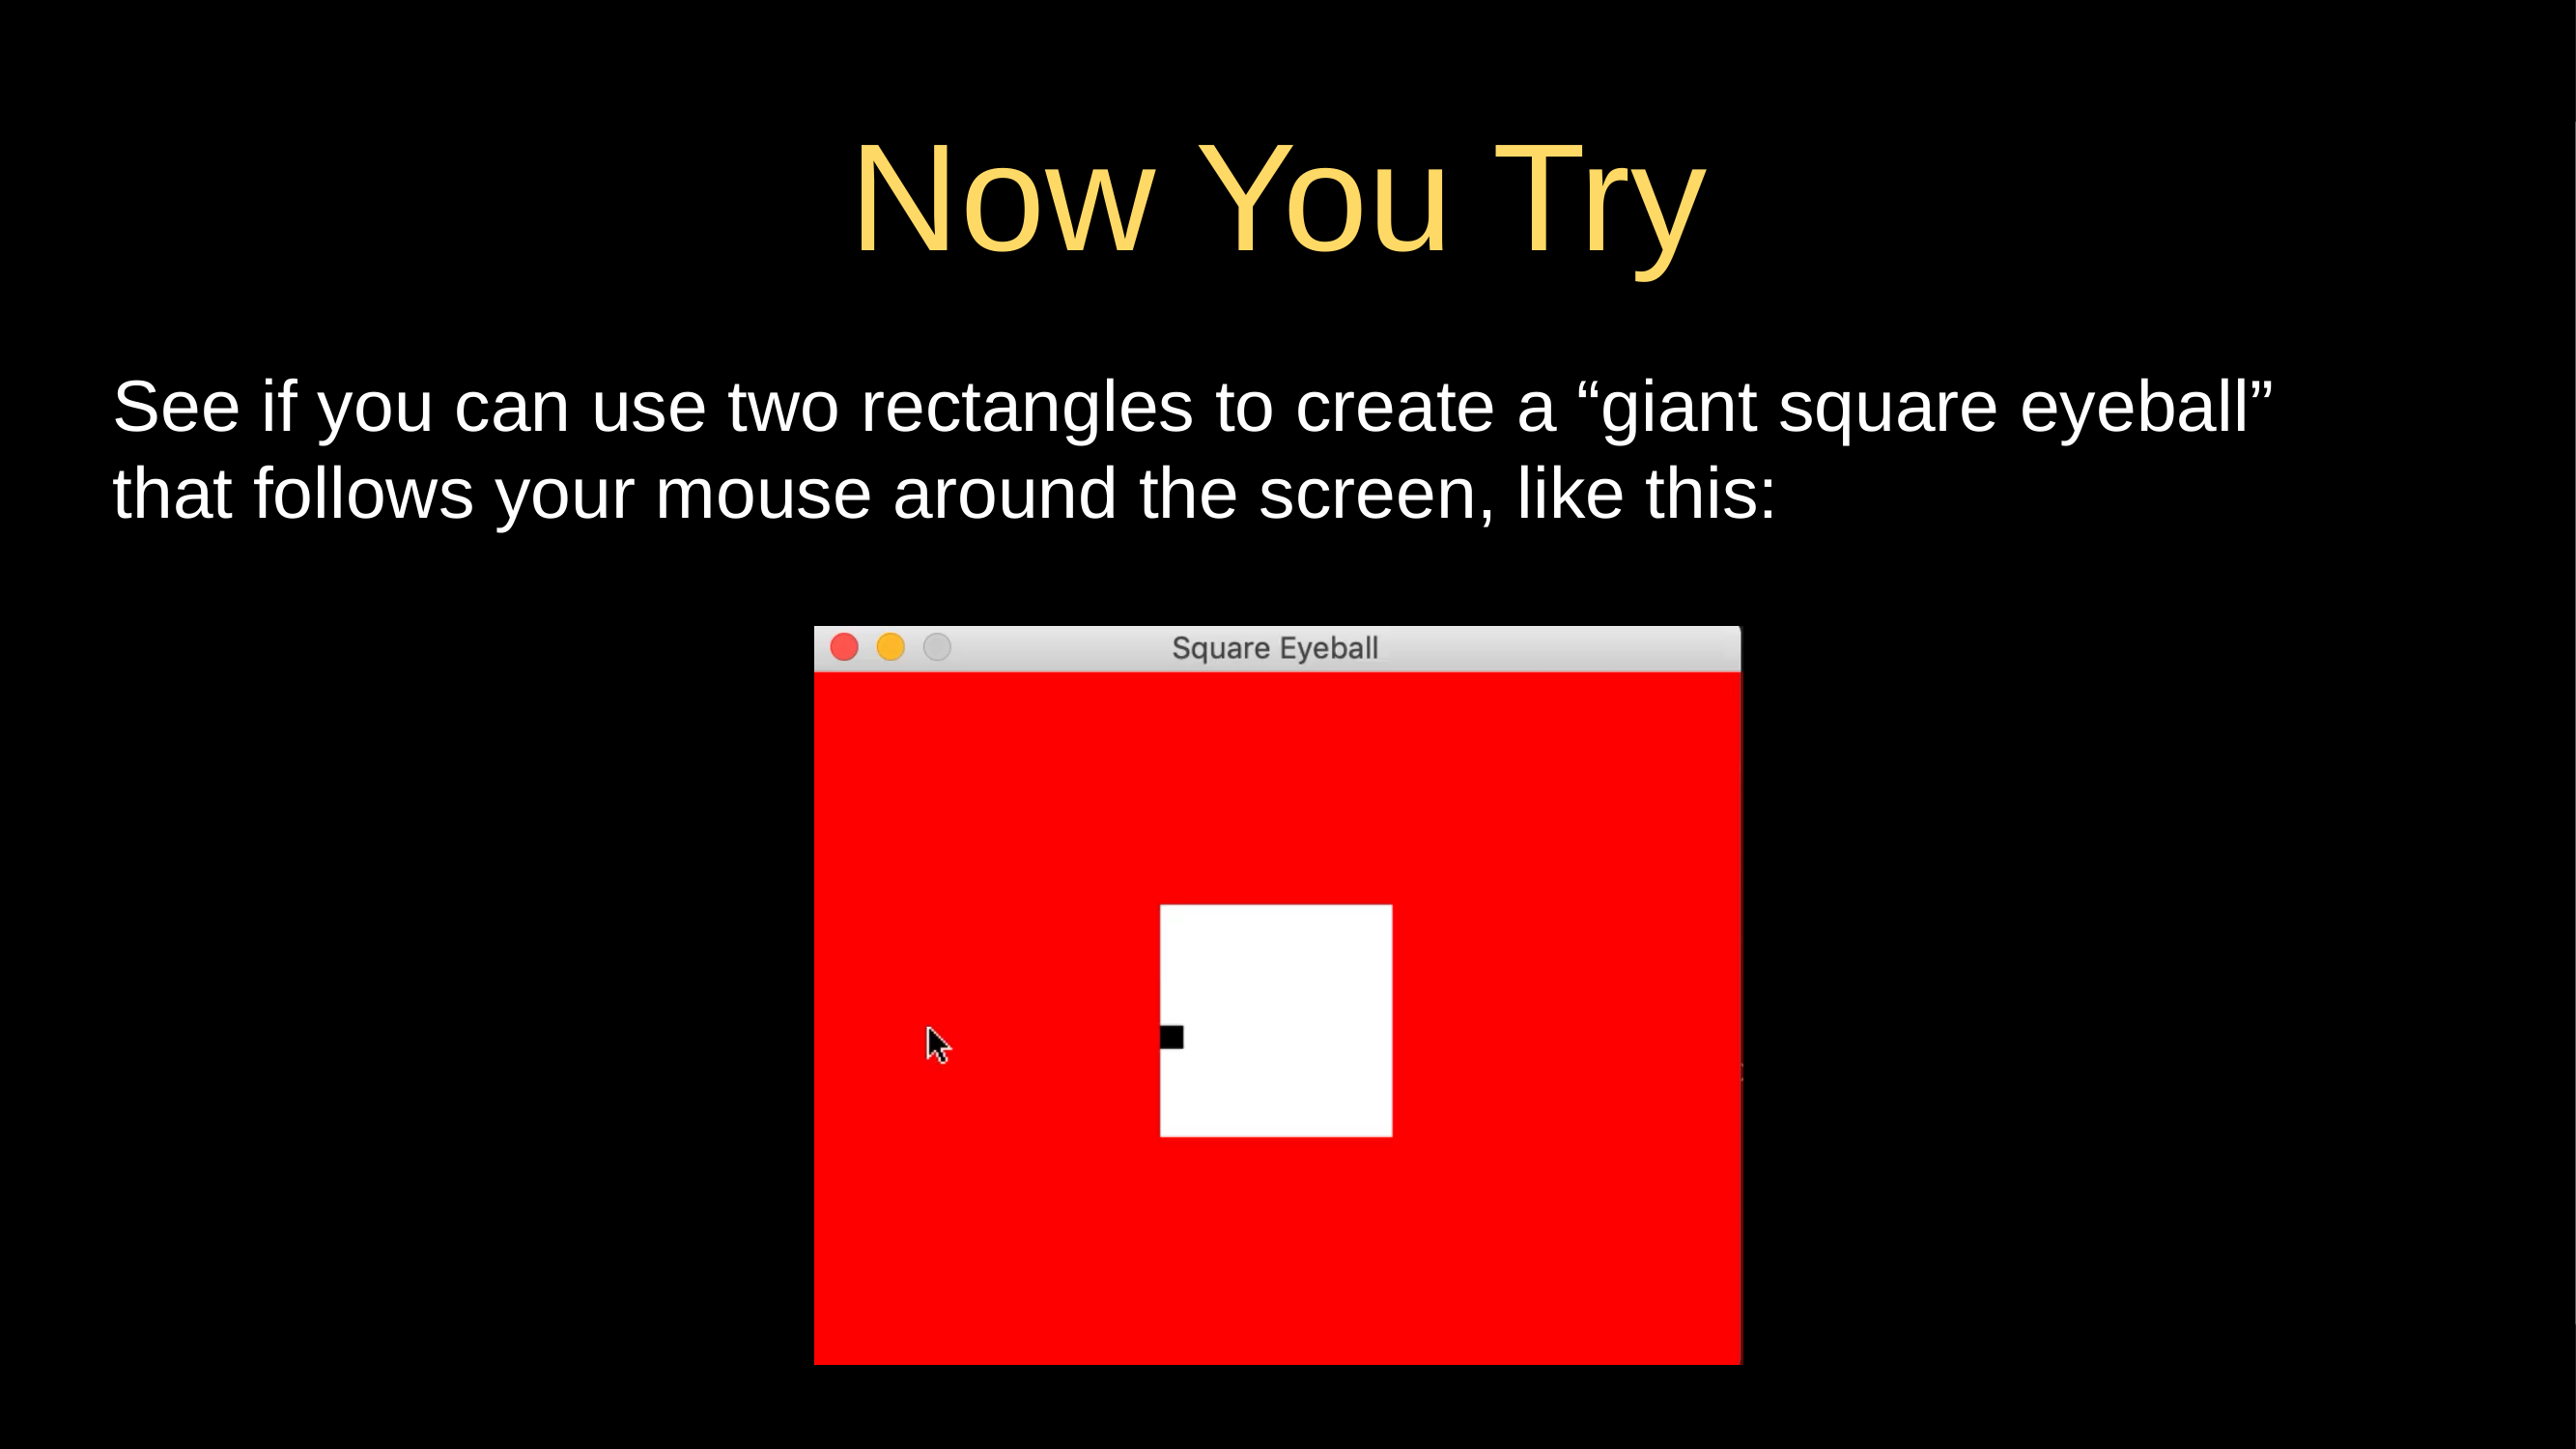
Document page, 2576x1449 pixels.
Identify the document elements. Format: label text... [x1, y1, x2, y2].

title Now You Try [175, 76, 2383, 288]
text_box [813, 625, 1744, 1366]
text_box See if you can use two rectangles to create a “giant square eyeball” that follows your mouse around the screen, like this: [98, 351, 2416, 540]
